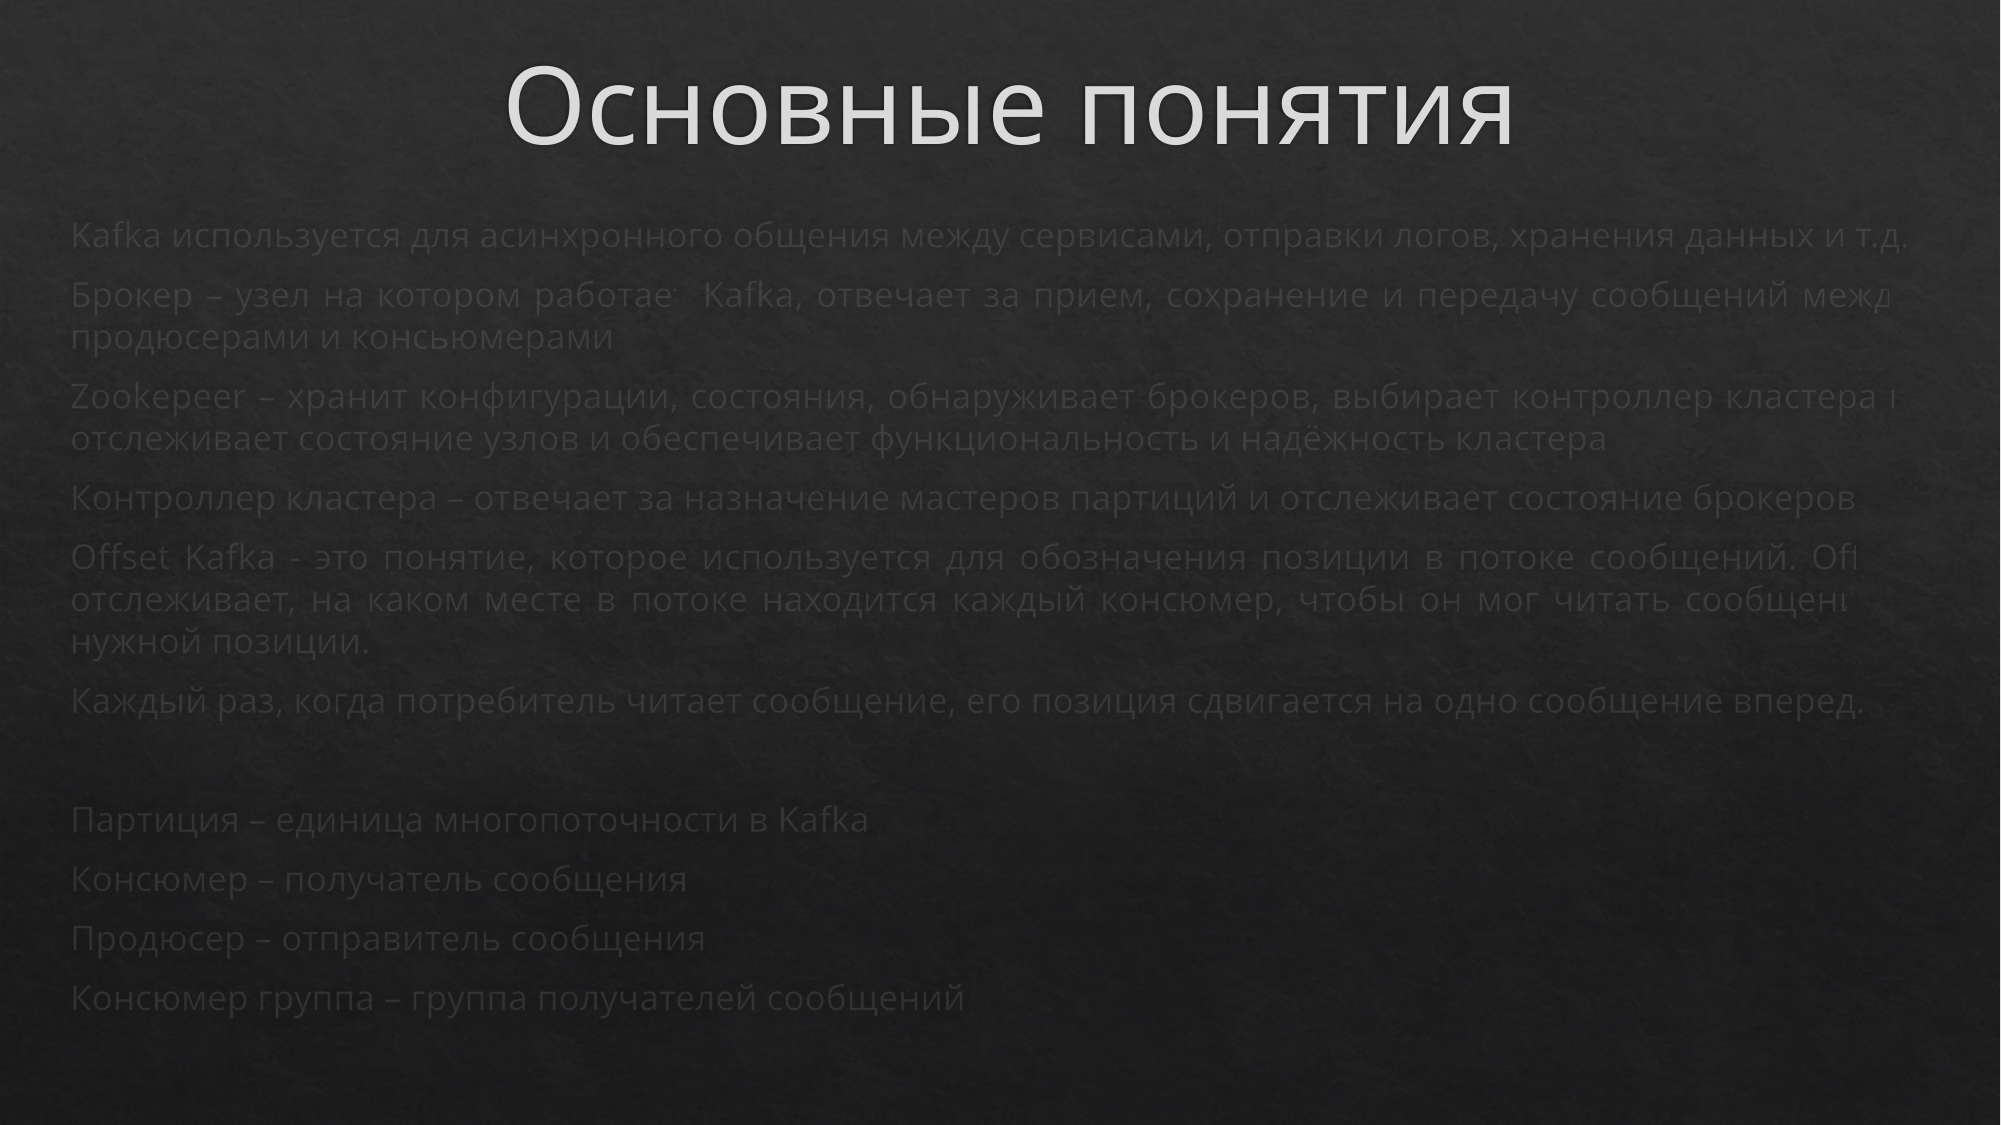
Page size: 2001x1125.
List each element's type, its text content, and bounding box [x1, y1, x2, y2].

subtitle Kafka используется для асинхронного общения между сервисами, отправки логов, хранения данных и т.д. Брокер – узел на котором работает Kafka, отвечает за прием, сохранение и передачу сообщений между продюсерами и консьюмерами Zookepeer – хранит конфигурации, состояния, обнаруживает брокеров, выбирает контроллер кластера и отслеживает состояние узлов и обеспечивает функциональность и надёжность кластера Контроллер кластера – отвечает за назначение мастеров партиций и отслеживает состояние брокеров Offset Kafka - это понятие, которое используется для обозначения позиции в потоке сообщений. Offset отслеживает, на каком месте в потоке находится каждый консюмер, чтобы он мог читать сообщения с нужной позиции. Каждый раз, когда потребитель читает сообщение, его позиция сдвигается на одно сообщение вперед. Партиция – единица многопоточности в Kafka Консюмер – получатель сообщения Продюсер – отправитель сообщения Консюмер группа – группа получателей сообщений [55, 205, 1928, 1071]
title Основные понятия [249, 28, 1772, 174]
